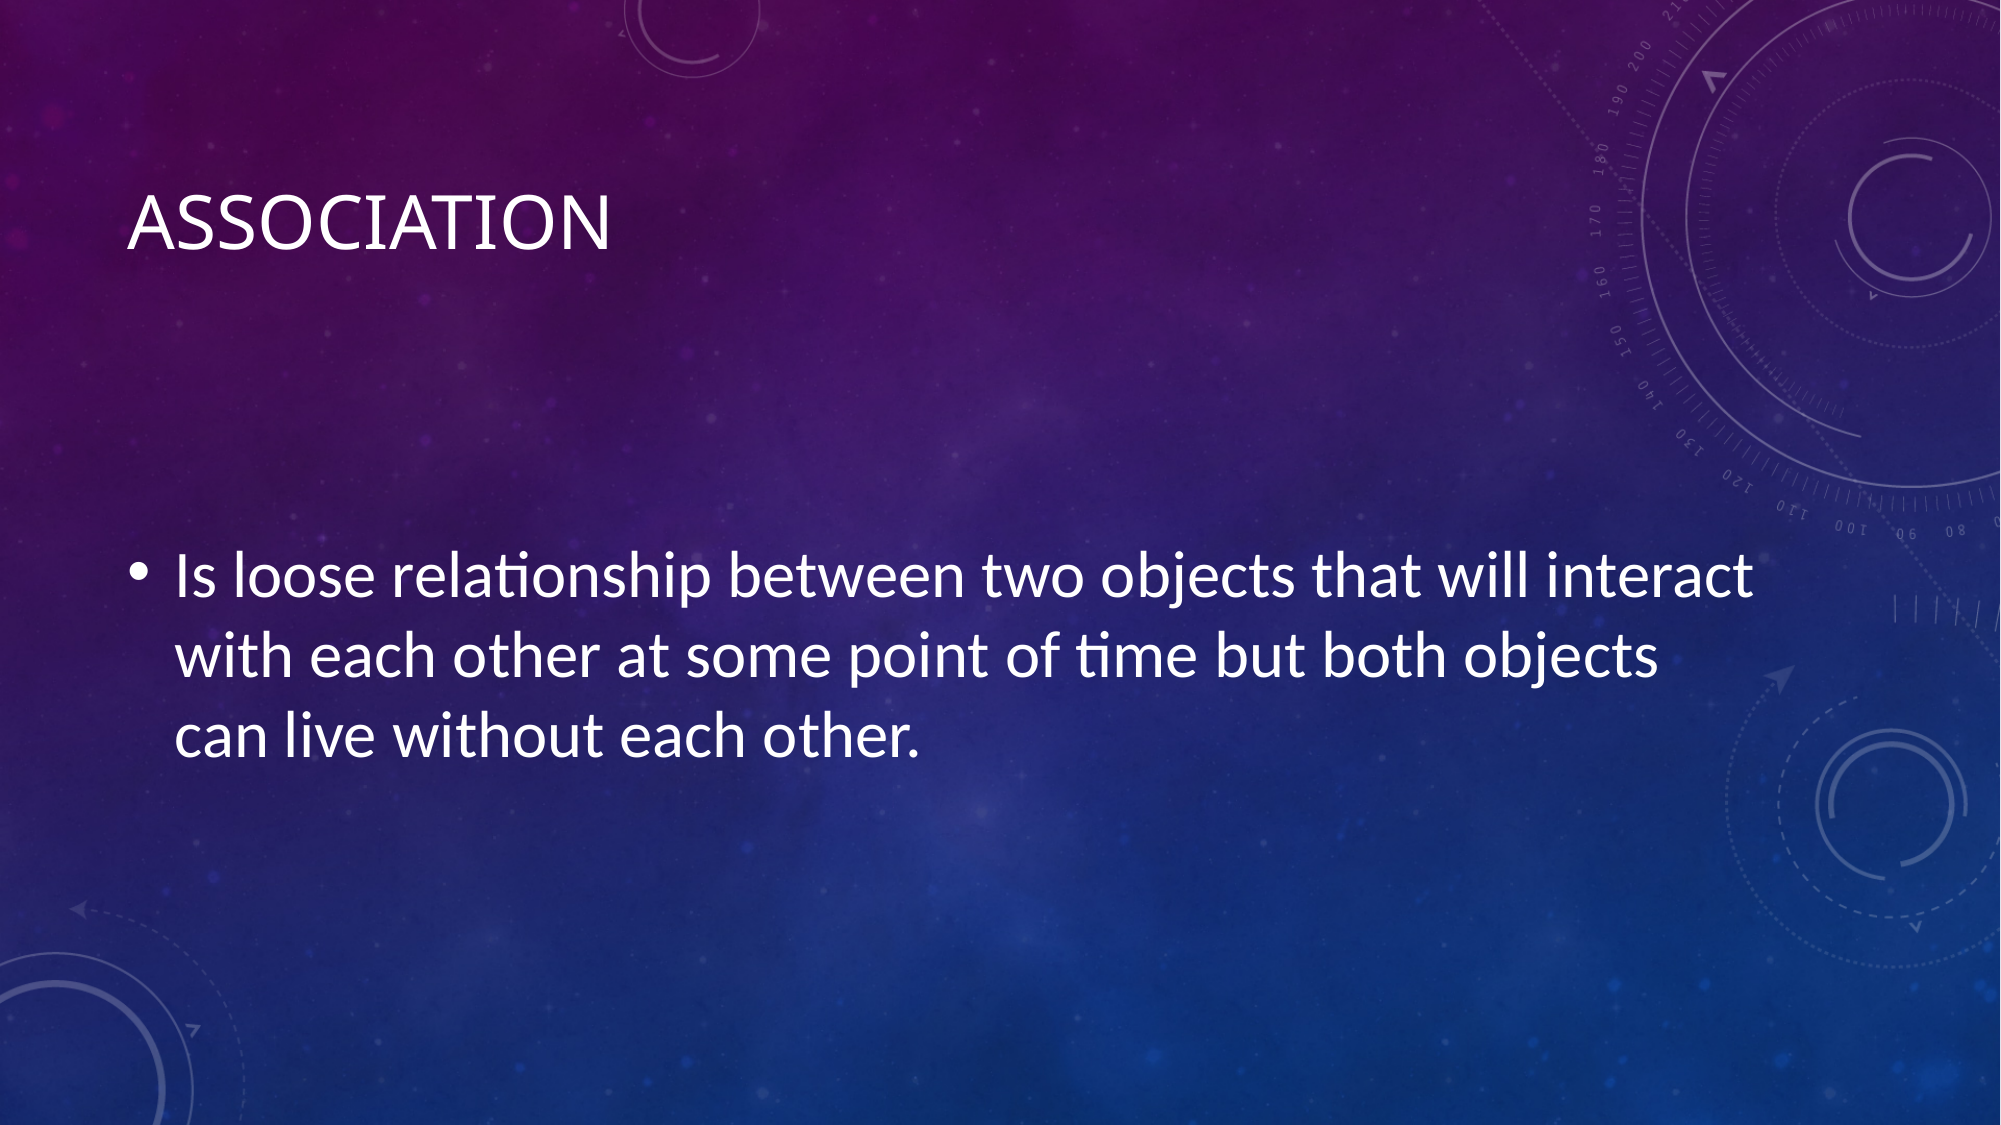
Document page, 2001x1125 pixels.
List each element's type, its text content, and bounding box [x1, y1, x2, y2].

picture [0, 0, 2001, 1125]
list Is loose relationship between two objects that will interact with each other at some point of time but both objects can live without each other. [112, 351, 1775, 950]
title Association [112, 99, 1775, 339]
